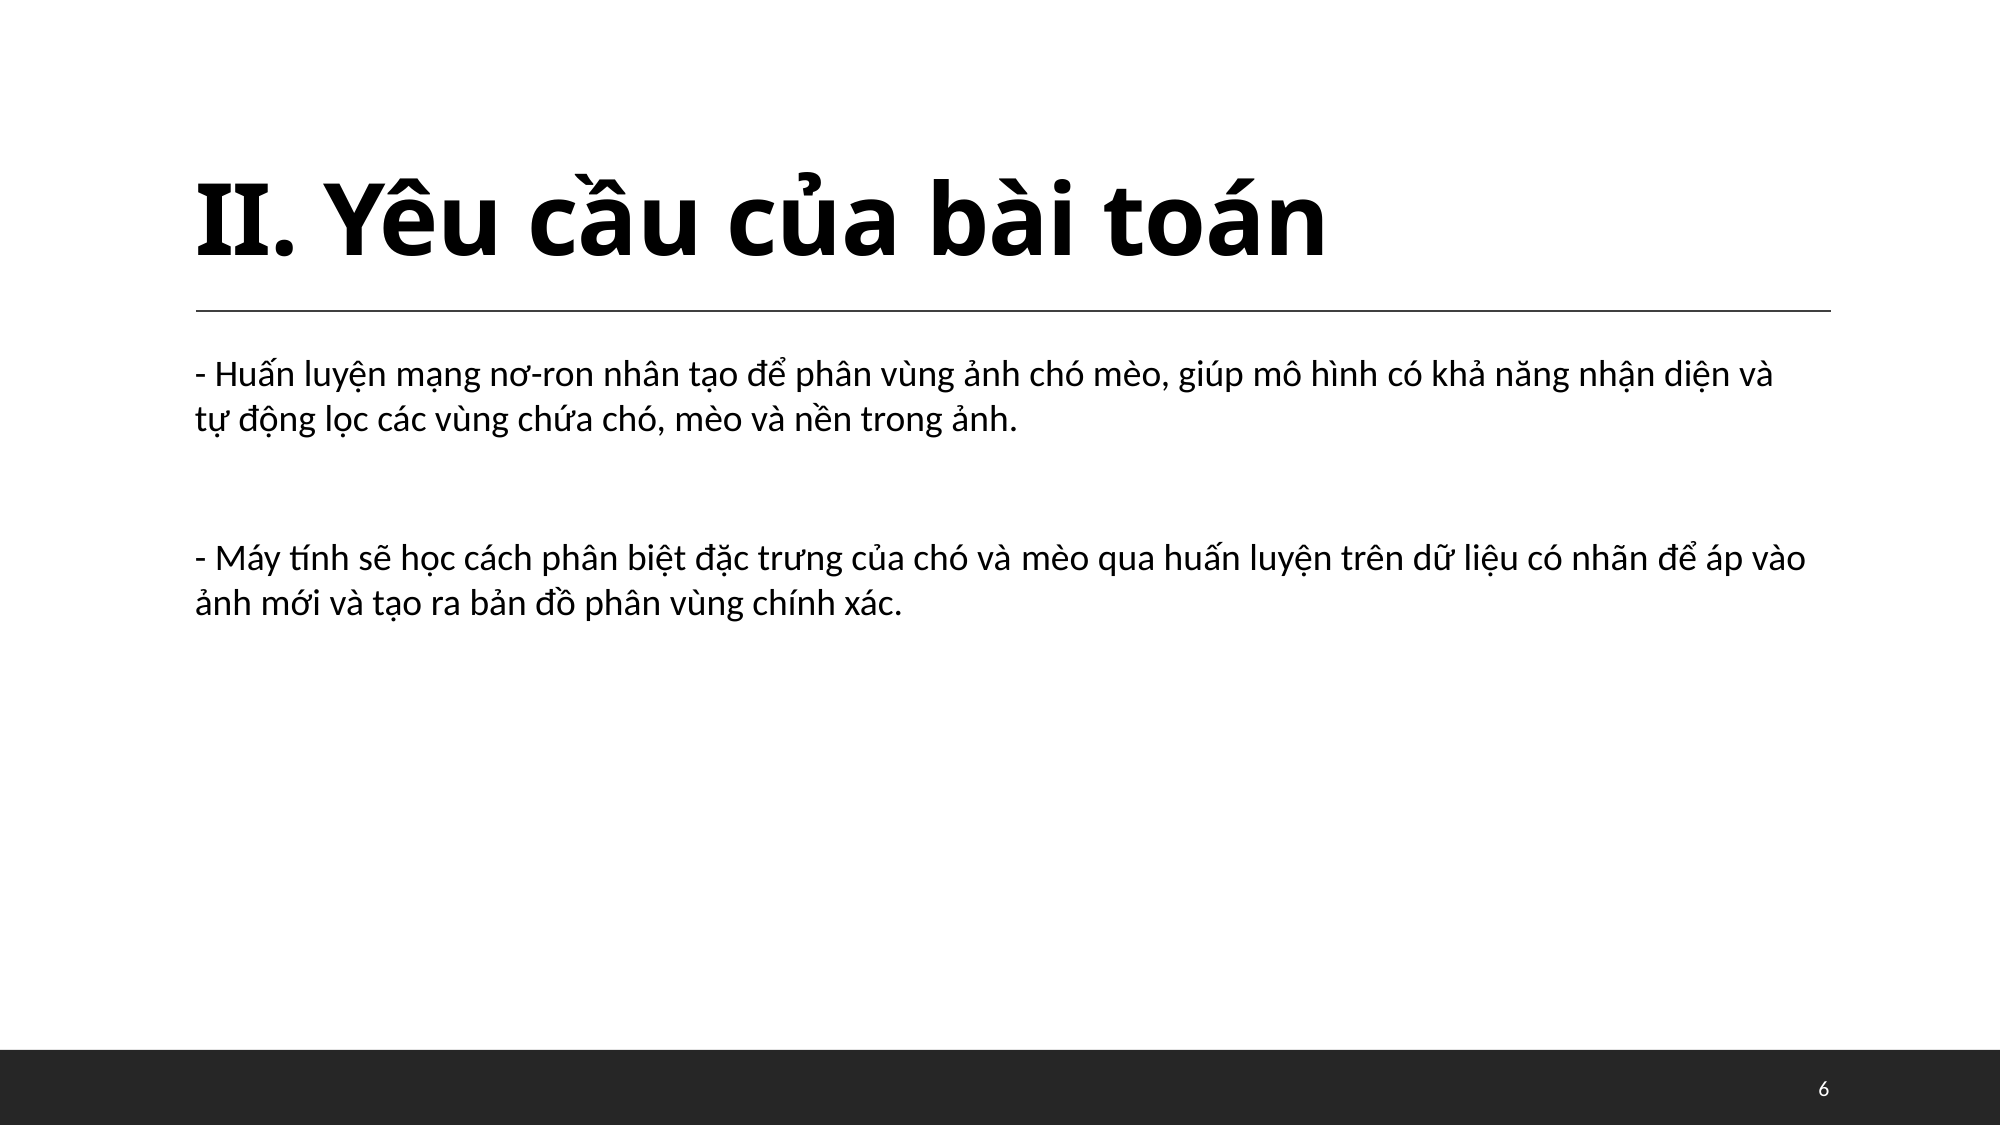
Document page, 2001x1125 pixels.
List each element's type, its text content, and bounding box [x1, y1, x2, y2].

title II. Yêu cầu của bài toán [180, 47, 1830, 285]
text_box - Huấn luyện mạng nơ-ron nhân tạo để phân vùng ảnh chó mèo, giúp mô hình có khả năng nhận diện và tự động lọc các vùng chứa chó, mèo và nền trong ảnh. [179, 341, 1830, 447]
text_box - Máy tính sẽ học cách phân biệt đặc trưng của chó và mèo qua huấn luyện trên dữ liệu có nhãn để áp vào ảnh mới và tạo ra bản đồ phân vùng chính xác. [179, 526, 1830, 676]
slide_number 6 [1803, 1057, 1932, 1118]
